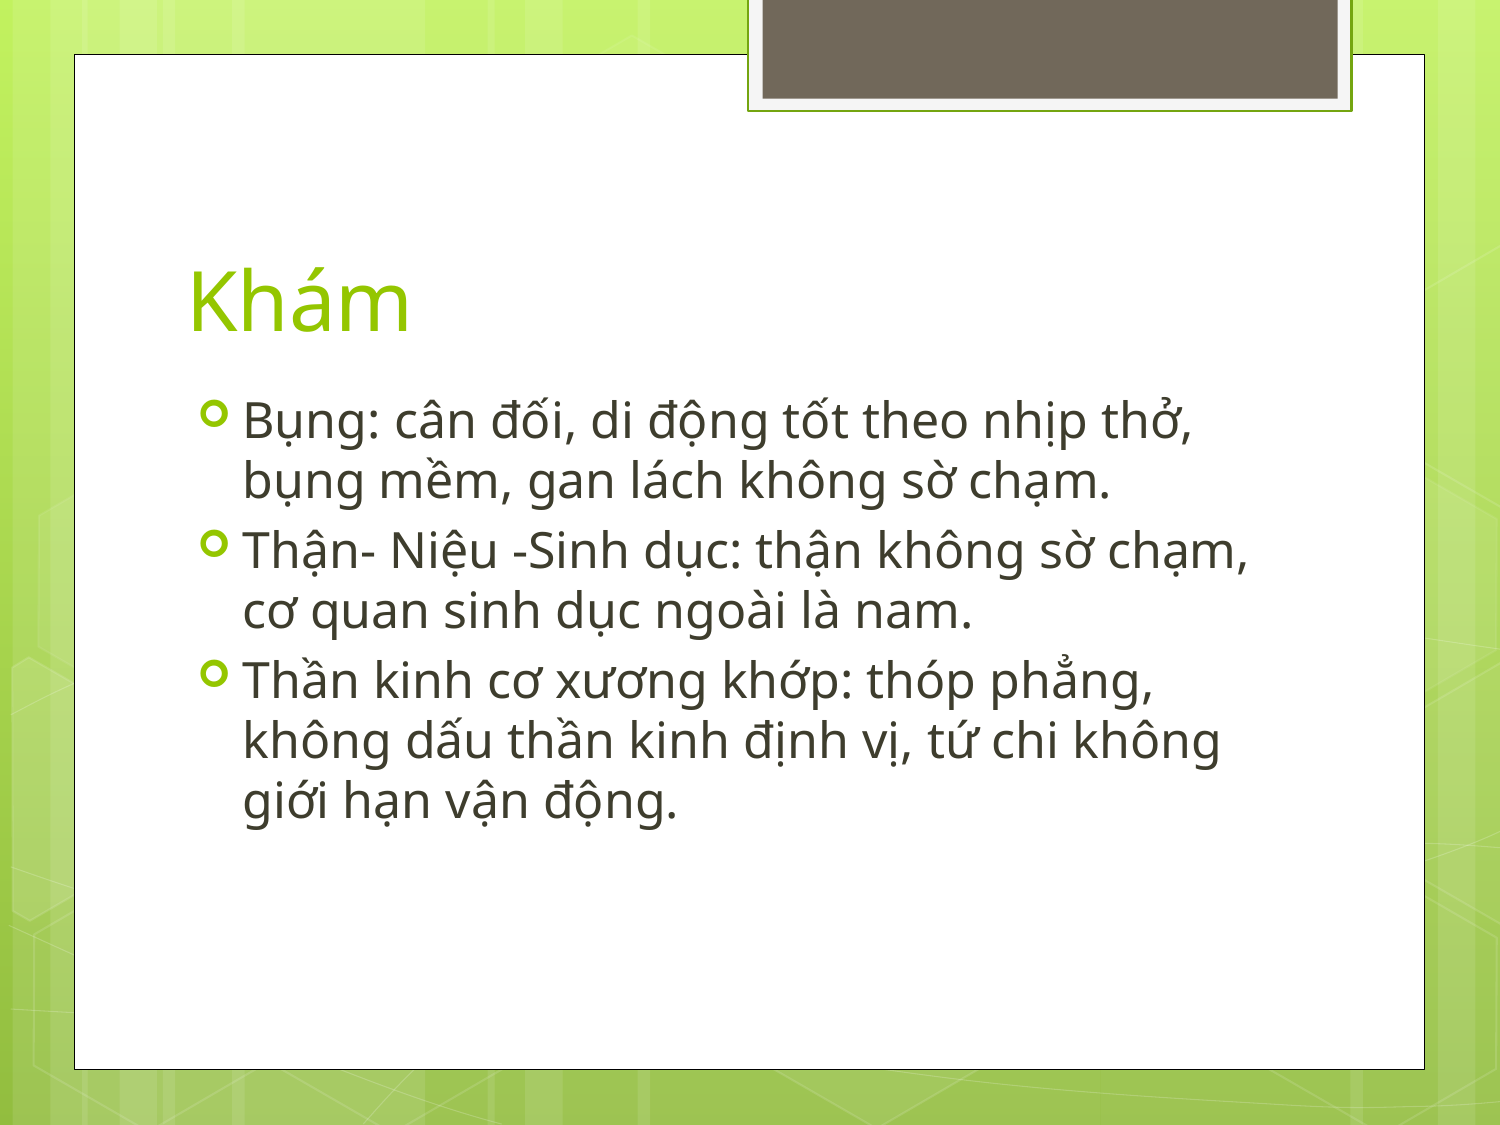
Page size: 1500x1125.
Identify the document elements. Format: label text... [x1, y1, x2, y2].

title Khám [171, 168, 1324, 357]
list Bụng: cân đối, di động tốt theo nhịp thở, bụng mềm, gan lách không sờ chạm. Thận- Niệu -Sinh dục: thận không sờ chạm, cơ quan sinh dục ngoài là nam. Thần kinh cơ xương khớp: thóp phẳng, không dấu thần kinh định vị, tứ chi không giới hạn vận động. [171, 381, 1283, 957]
